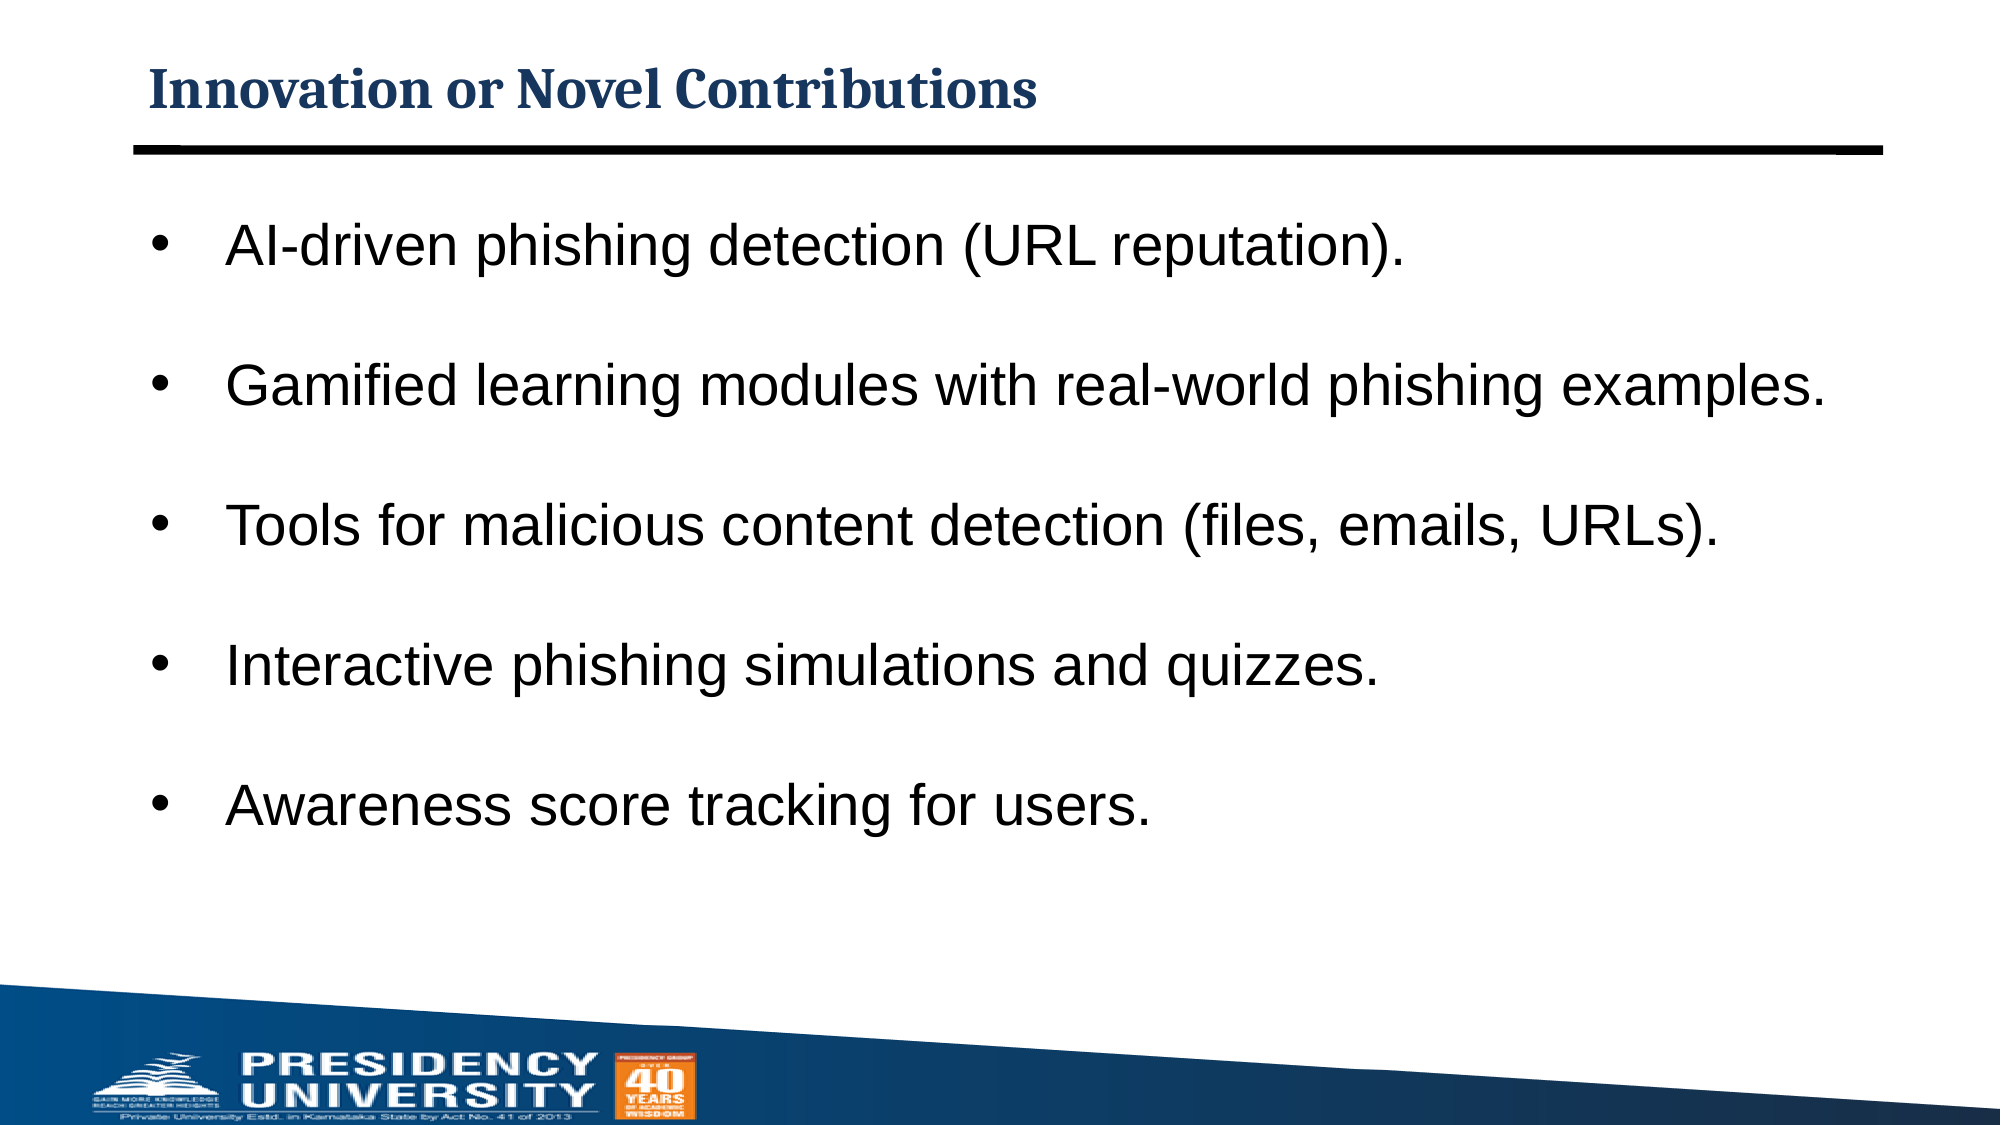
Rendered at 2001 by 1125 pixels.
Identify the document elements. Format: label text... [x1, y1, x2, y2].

picture [0, 982, 2000, 1125]
text_box AI-driven phishing detection (URL reputation). Gamified learning modules with real-world phishing examples. Tools for malicious content detection (files, emails, URLs). Interactive phishing simulations and quizzes. Awareness score tracking for users. [135, 200, 1886, 1000]
text_box Innovation or Novel Contributions [133, 45, 1884, 125]
